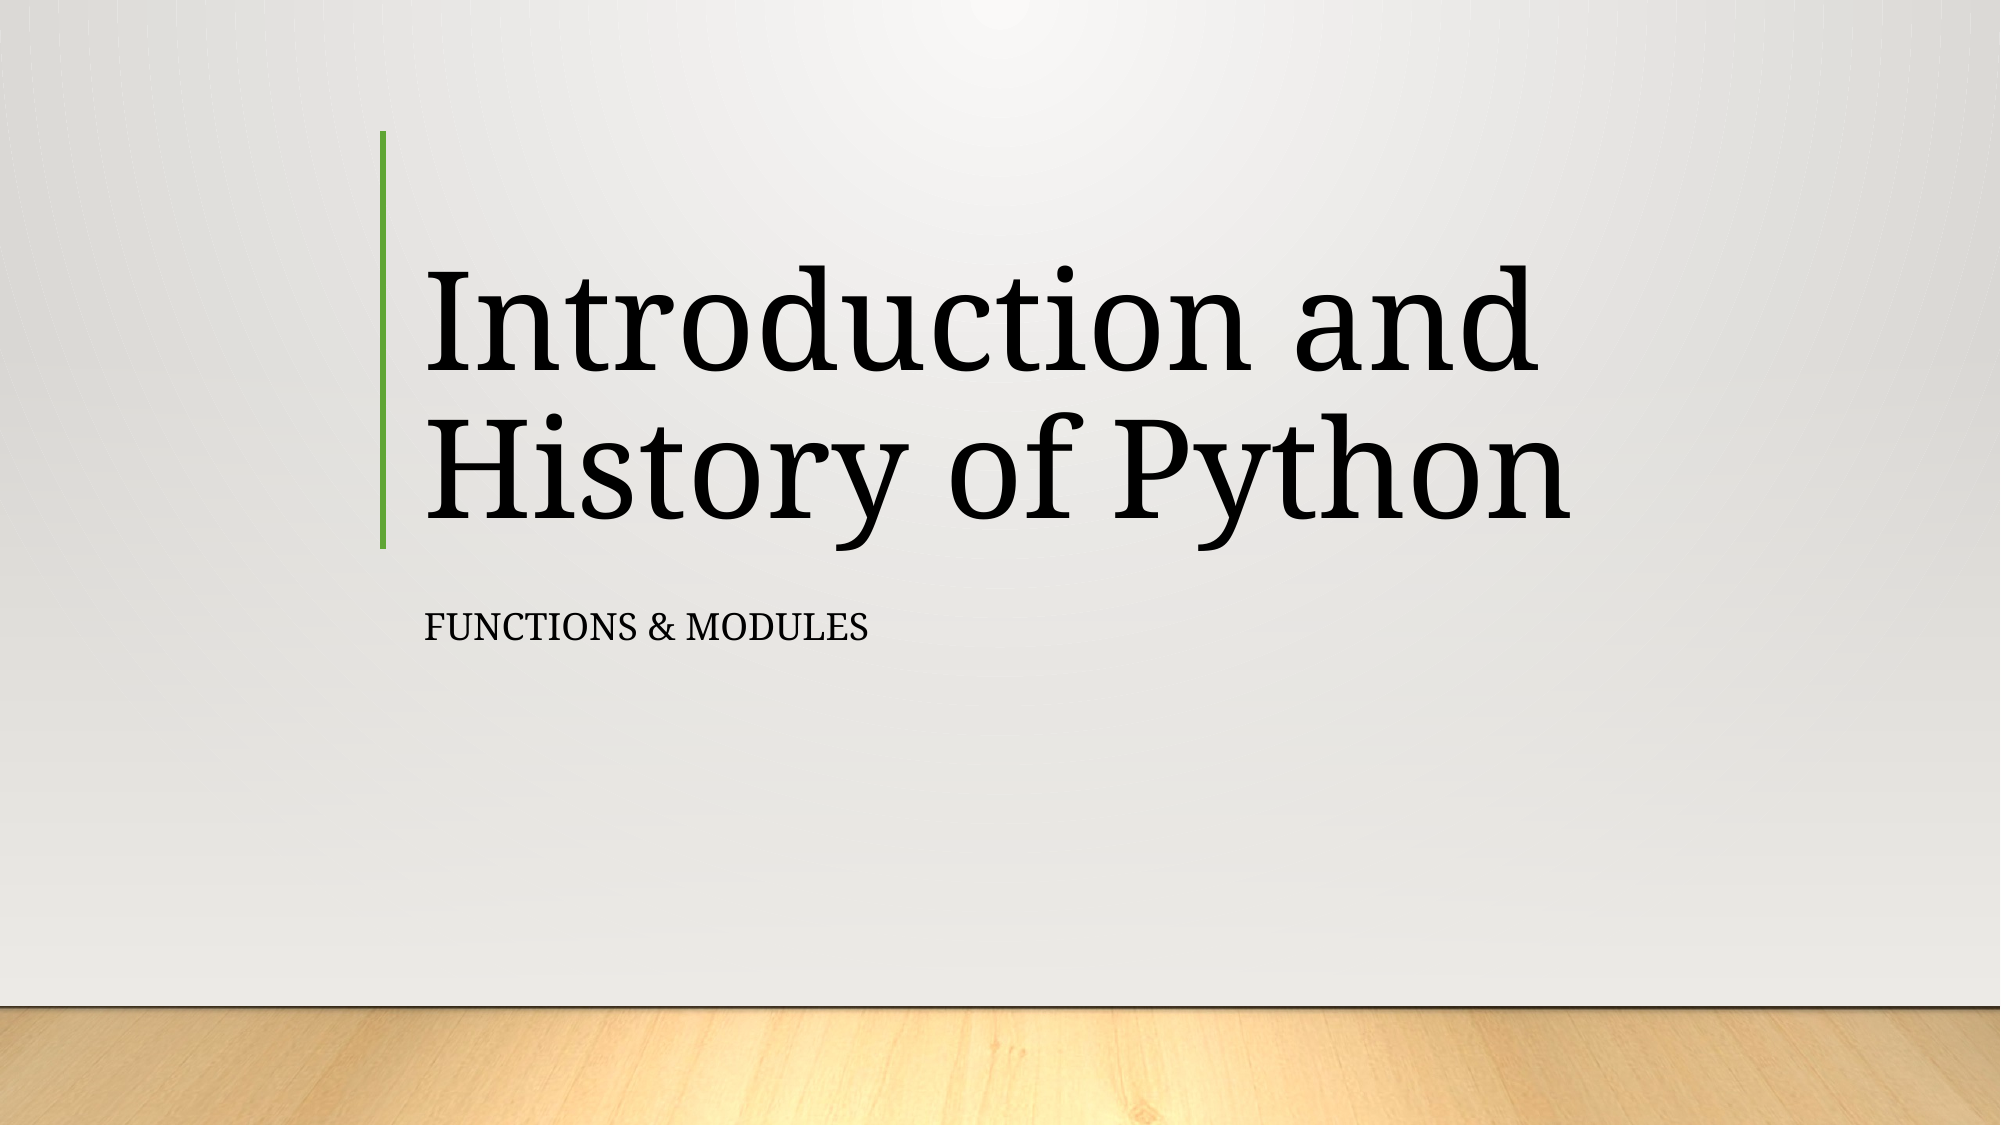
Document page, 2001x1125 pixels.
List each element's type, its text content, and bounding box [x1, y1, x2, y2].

title Introduction and History of Python [408, 131, 1814, 549]
picture [0, 1006, 2000, 1125]
subtitle Functions & Modules [408, 579, 1814, 740]
